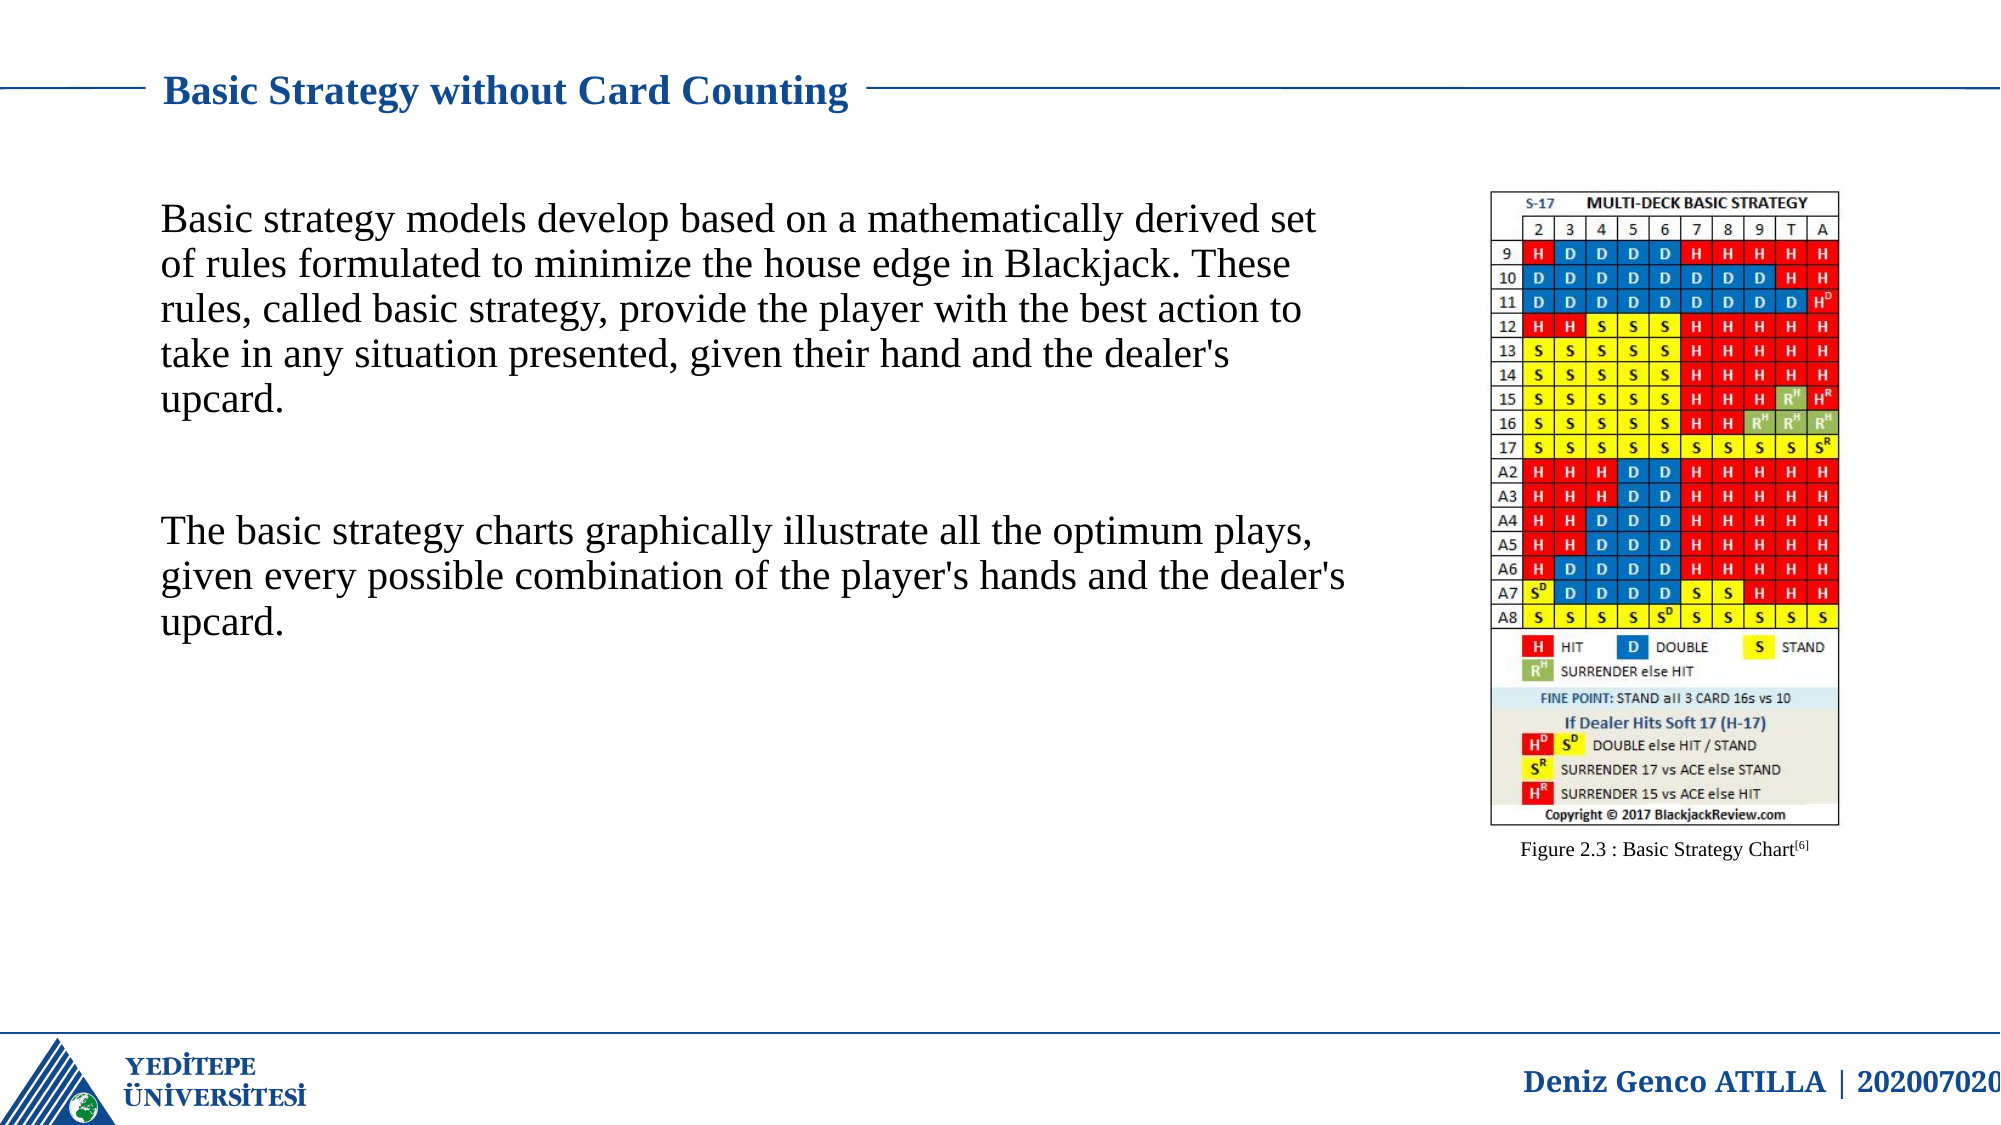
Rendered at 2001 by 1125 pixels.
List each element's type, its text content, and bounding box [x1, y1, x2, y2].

text_box Deniz Genco ATILLA | 20200702098 [1508, 1056, 2000, 1106]
text_box Basic Strategy without Card Counting [145, 55, 867, 121]
picture [0, 1035, 311, 1125]
text_box Figure 2.3 : Basic Strategy Chart[6] [1487, 828, 1843, 868]
text_box Basic strategy models develop based on a mathematically derived set of rules formulated to minimize the house edge in Blackjack. These rules, called basic strategy, provide the player with the best action to take in any situation presented, given their hand and the dealer's upcard. The basic strategy charts graphically illustrate all the optimum plays, given every possible combination of the player's hands and the dealer's upcard. [145, 189, 1369, 930]
picture [1487, 189, 1843, 828]
